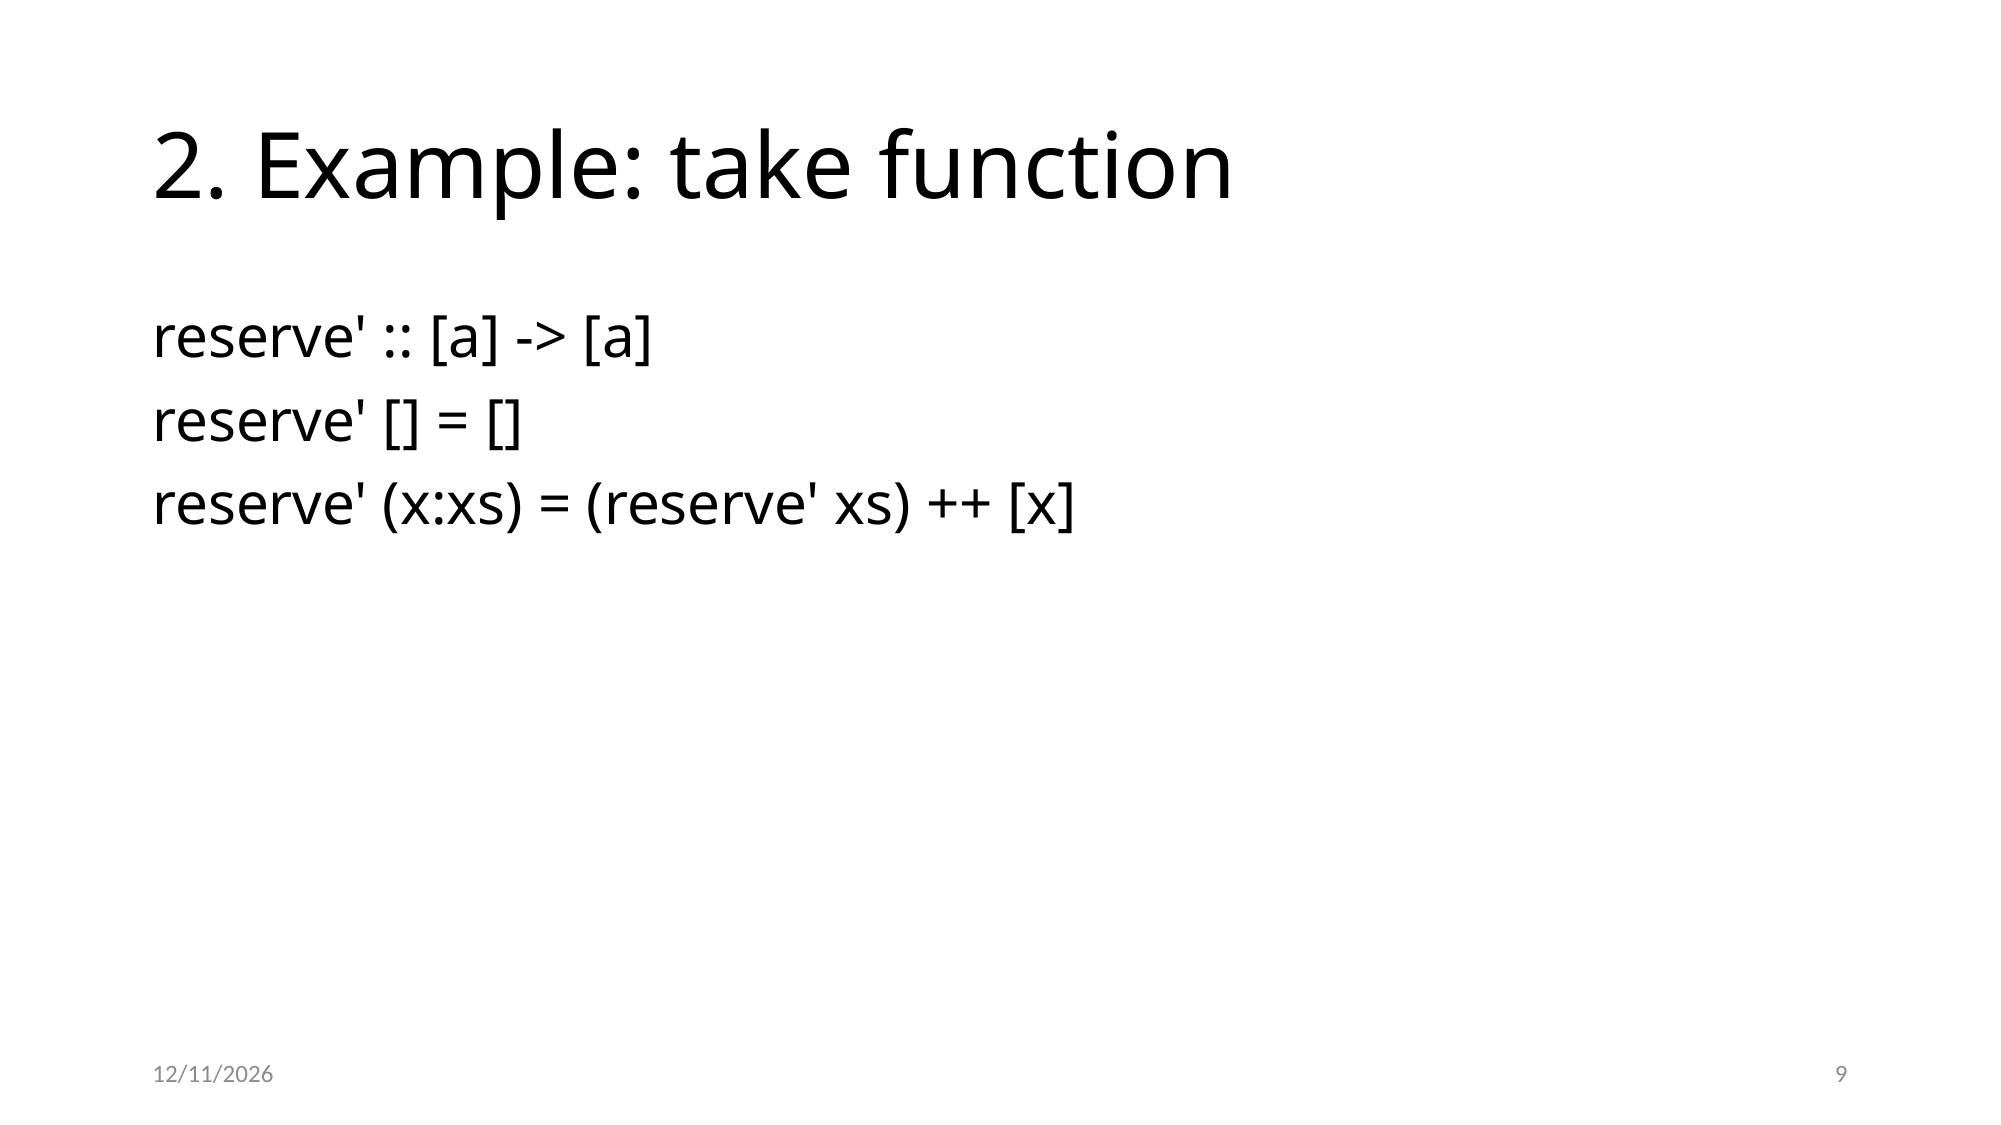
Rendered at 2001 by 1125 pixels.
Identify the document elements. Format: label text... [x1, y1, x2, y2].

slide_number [137, 1042, 588, 1103]
slide_number 9 [1412, 1042, 1863, 1103]
list reserve' :: [a] -> [a] reserve' [] = [] reserve' (x:xs) = (reserve' xs) ++ [x] [137, 299, 1863, 1014]
title 2. Example: take function [137, 59, 1863, 278]
